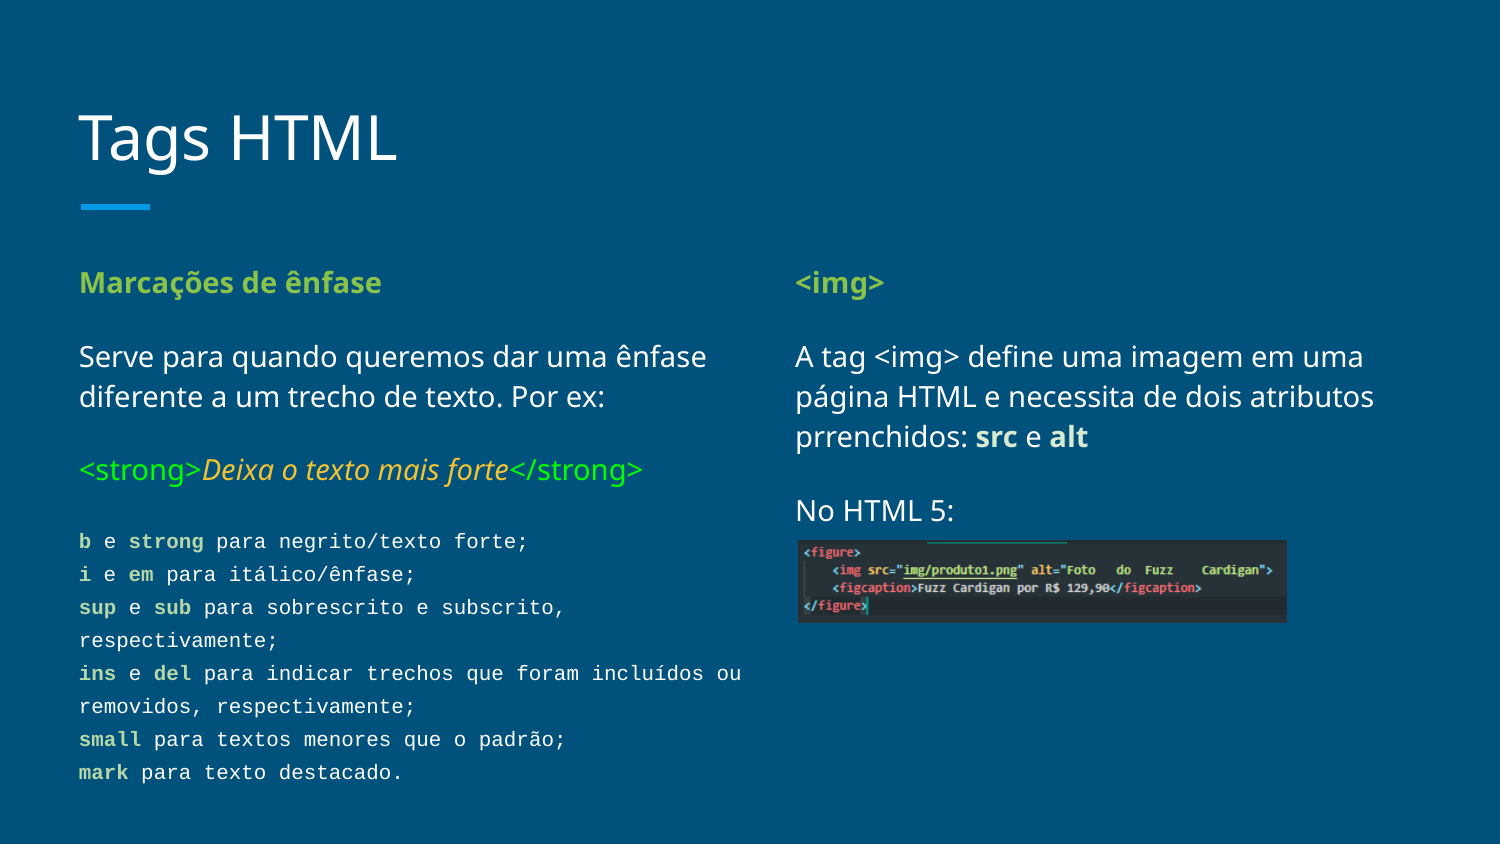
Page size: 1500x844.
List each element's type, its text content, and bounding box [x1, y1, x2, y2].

title Tags HTML [63, 75, 1437, 188]
list Marcações de ênfase Serve para quando queremos dar uma ênfase diferente a um trecho de texto. Por ex: <strong>Deixa o texto mais forte</strong> b e strong para negrito/texto forte; i e em para itálico/ênfase; sup e sub para sobrescrito e subscrito, respectivamente; ins e del para indicar trechos que foram incluídos ou removidos, respectivamente; small para textos menores que o padrão; mark para texto destacado. [63, 244, 763, 791]
picture [799, 541, 1286, 622]
list <img> A tag <img> define uma imagem em uma página HTML e necessita de dois atributos prrenchidos: src e alt No HTML 5: [780, 244, 1437, 526]
